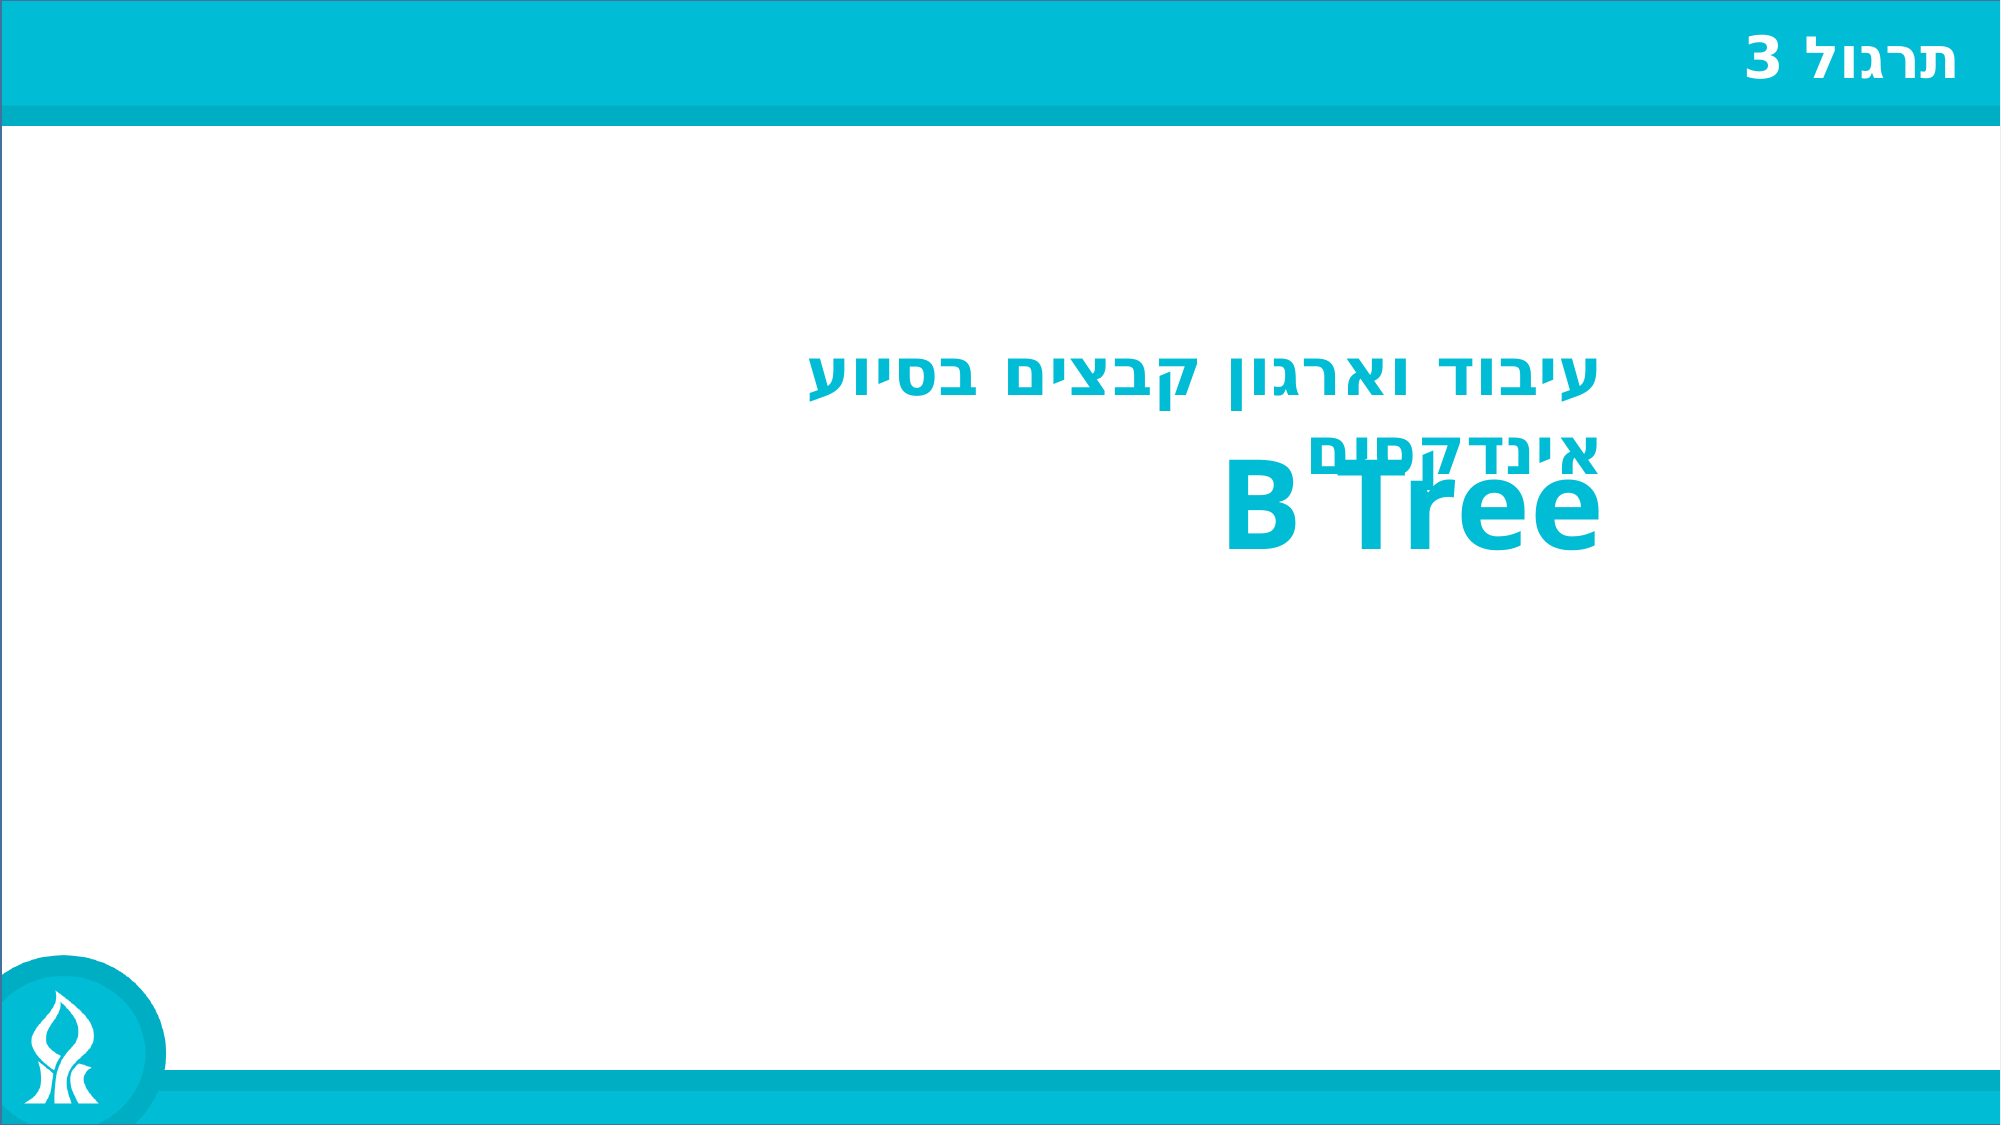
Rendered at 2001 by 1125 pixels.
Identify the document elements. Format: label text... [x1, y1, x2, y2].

text_box B Tree [605, 496, 1619, 582]
text_box עיבוד וארגון קבצים בסיוע אינדקסים [490, 320, 1619, 496]
picture [0, 0, 2001, 1125]
text_box תרגול 3 [1728, 12, 1975, 98]
